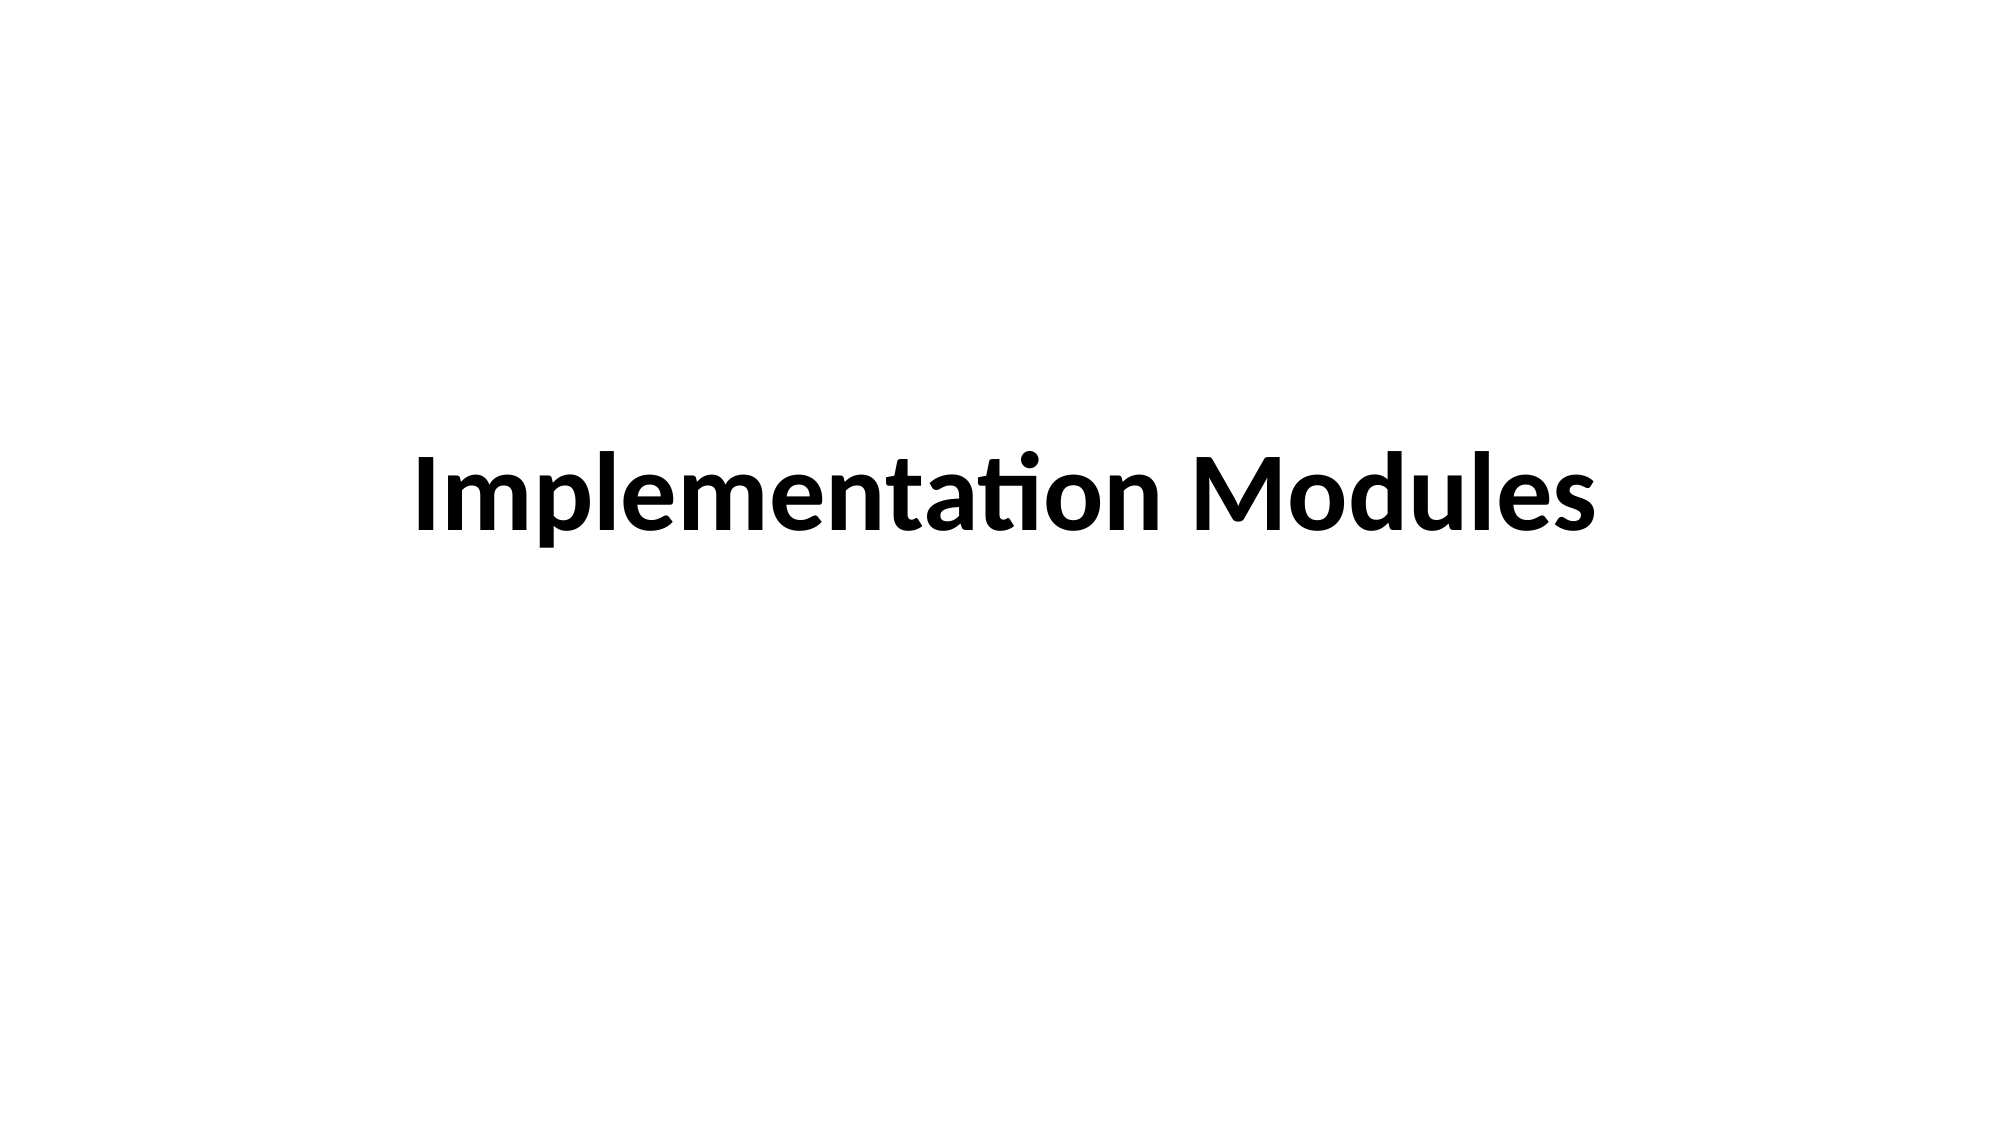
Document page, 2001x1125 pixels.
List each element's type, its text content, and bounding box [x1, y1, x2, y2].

text_box Implementation Modules [397, 410, 1636, 561]
